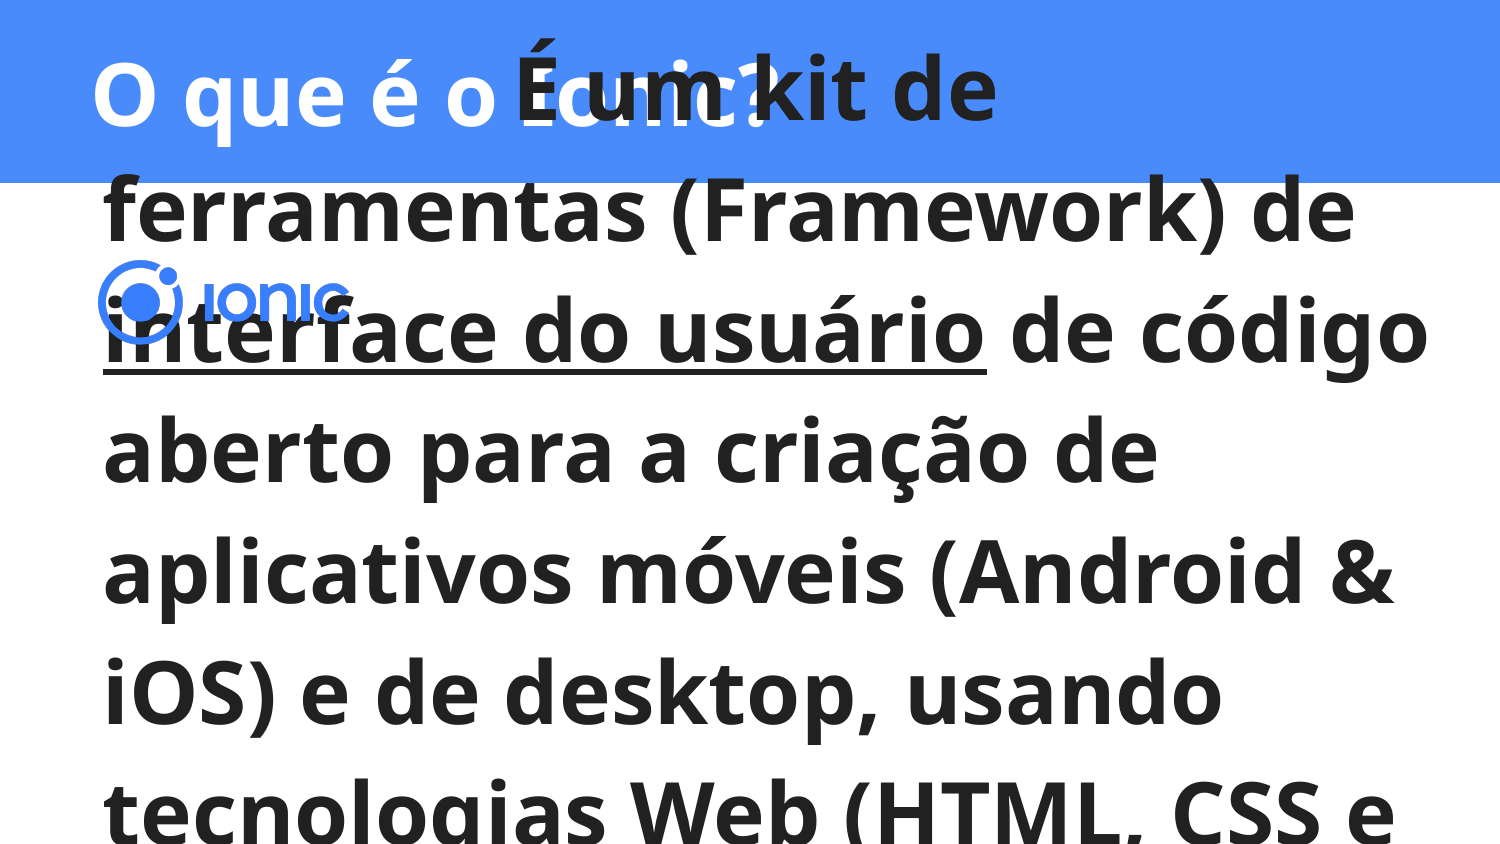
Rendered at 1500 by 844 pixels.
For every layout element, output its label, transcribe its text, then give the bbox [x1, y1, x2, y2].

list É um kit de ferramentas (Framework) de interface do usuário de código aberto para a criação de aplicativos móveis (Android & iOS) e de desktop, usando tecnologias Web (HTML, CSS e JavaScript). [12, 226, 1500, 775]
title O que é o Ionic? [0, 0, 1500, 183]
picture [76, 244, 371, 358]
